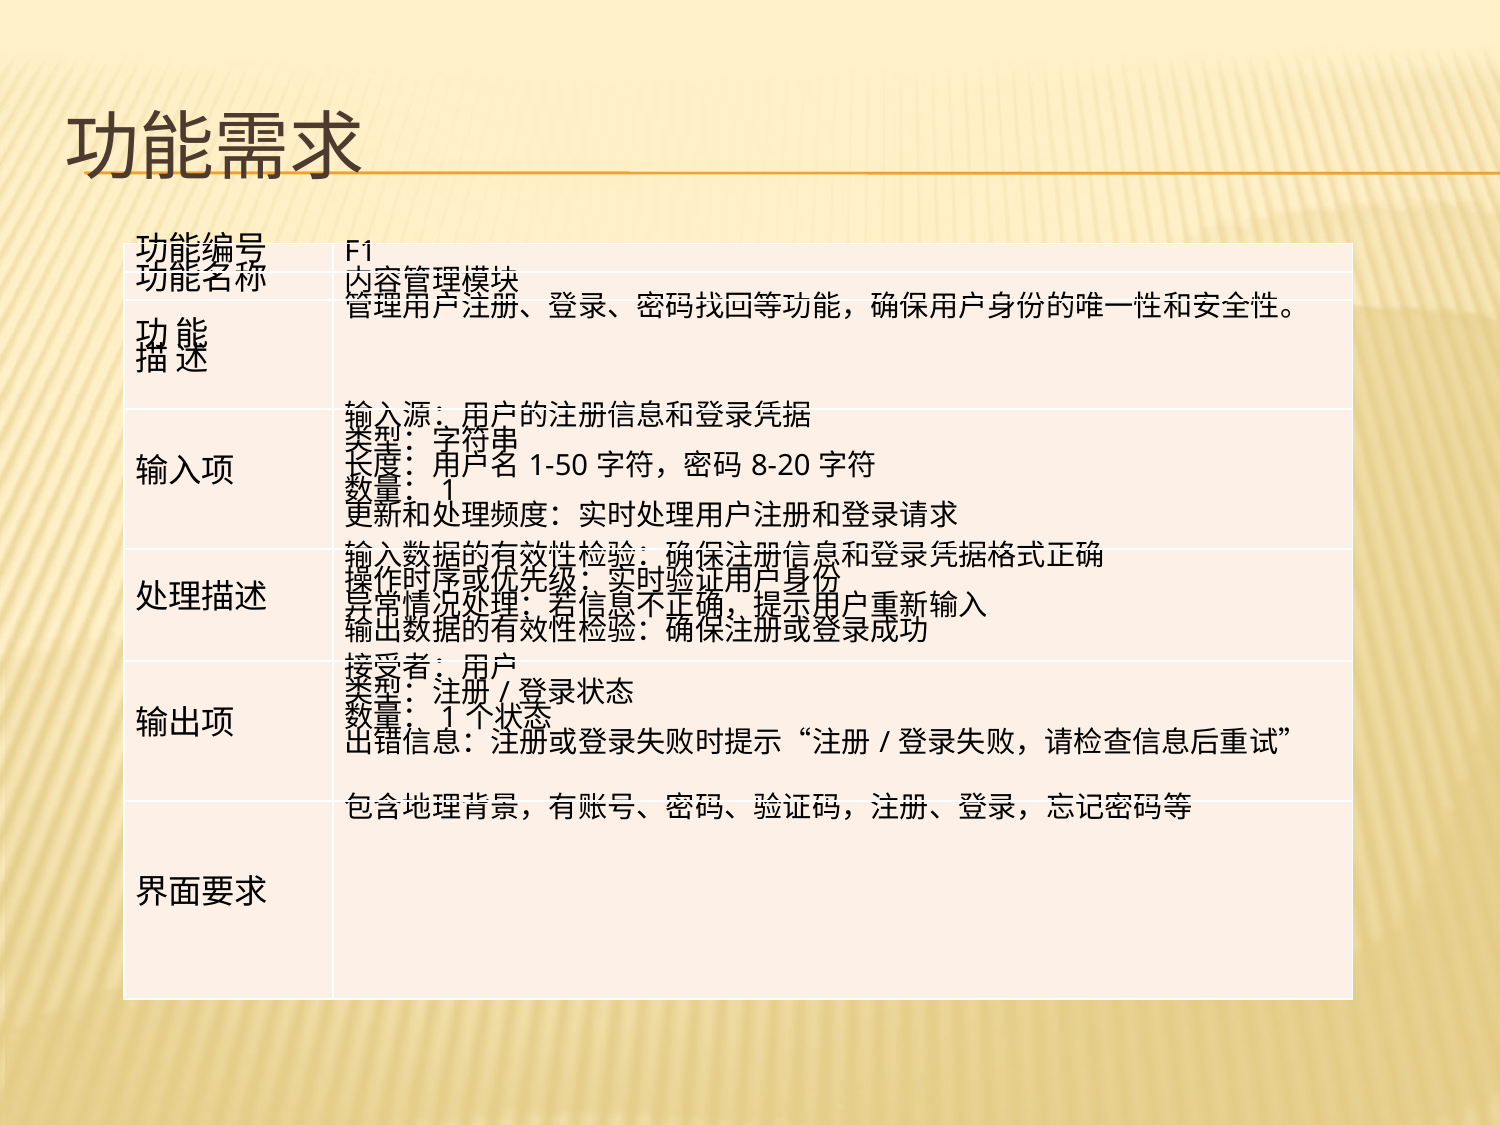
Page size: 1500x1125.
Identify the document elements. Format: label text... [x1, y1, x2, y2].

table_cell 输入项 [125, 410, 332, 548]
table_header 功能编号 [125, 244, 332, 271]
table_cell 处理描述 [125, 550, 332, 660]
table_cell 管理用户注册、登录、密码找回等功能，确保用户身份的唯一性和安全性。 [334, 301, 1352, 408]
table_cell 功 能 描 述 [125, 301, 332, 408]
table_cell 输入数据的有效性检验：确保注册信息和登录凭据格式正确 操作时序或优先级：实时验证用户身份 异常情况处理：若信息不正确，提示用户重新输入 输出数据的有效性检验：确保注册或登录成功 [334, 550, 1352, 660]
table_cell 接受者：用户 类型：注册/登录状态 数量：1个状态 出错信息：注册或登录失败时提示“注册/登录失败，请检查信息后重试” [334, 662, 1352, 800]
table_cell 内容管理模块 [334, 273, 1352, 299]
table_cell 界面要求 [125, 802, 332, 998]
table_cell 输入源：用户的注册信息和登录凭据 类型：字符串 长度：用户名1-50字符，密码8-20字符 数量：1 更新和处理频度：实时处理用户注册和登录请求 [334, 410, 1352, 548]
table_header F1 [334, 244, 1352, 271]
table_cell 功能名称 [125, 273, 332, 299]
title 功能需求 [50, 75, 1475, 213]
table_cell 包含地理背景，有账号、密码、验证码，注册、登录，忘记密码等 [334, 802, 1352, 998]
table_cell 输出项 [125, 662, 332, 800]
